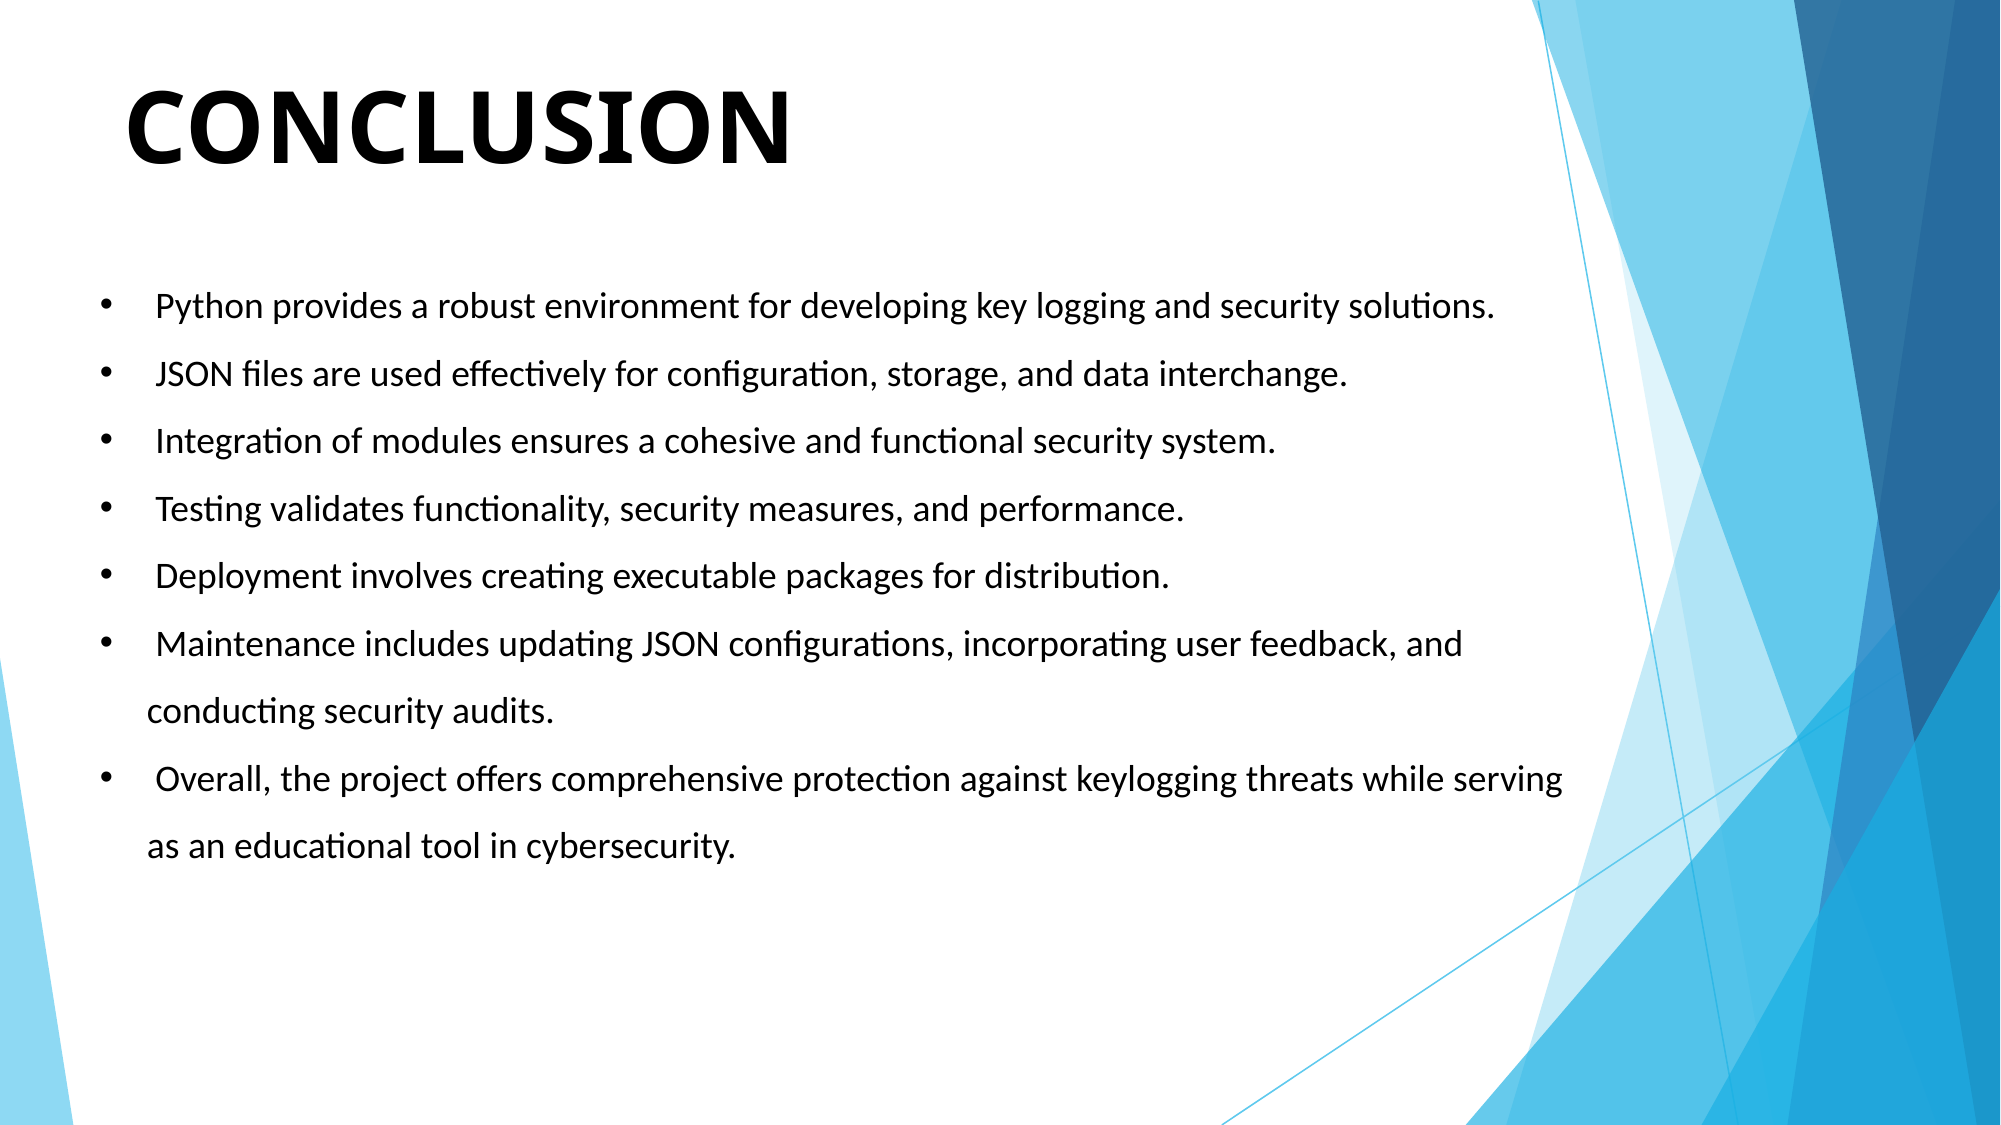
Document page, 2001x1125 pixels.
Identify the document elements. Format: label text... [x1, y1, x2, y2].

title CONCLUSION [123, 63, 1877, 188]
list Python provides a robust environment for developing key logging and security solutions. JSON files are used effectively for configuration, storage, and data interchange. Integration of modules ensures a cohesive and functional security system. Testing validates functionality, security measures, and performance. Deployment involves creating executable packages for distribution. Maintenance includes updating JSON configurations, incorporating user feedback, and conducting security audits. Overall, the project offers comprehensive protection against keylogging threats while serving as an educational tool in cybersecurity. [99, 258, 1600, 866]
